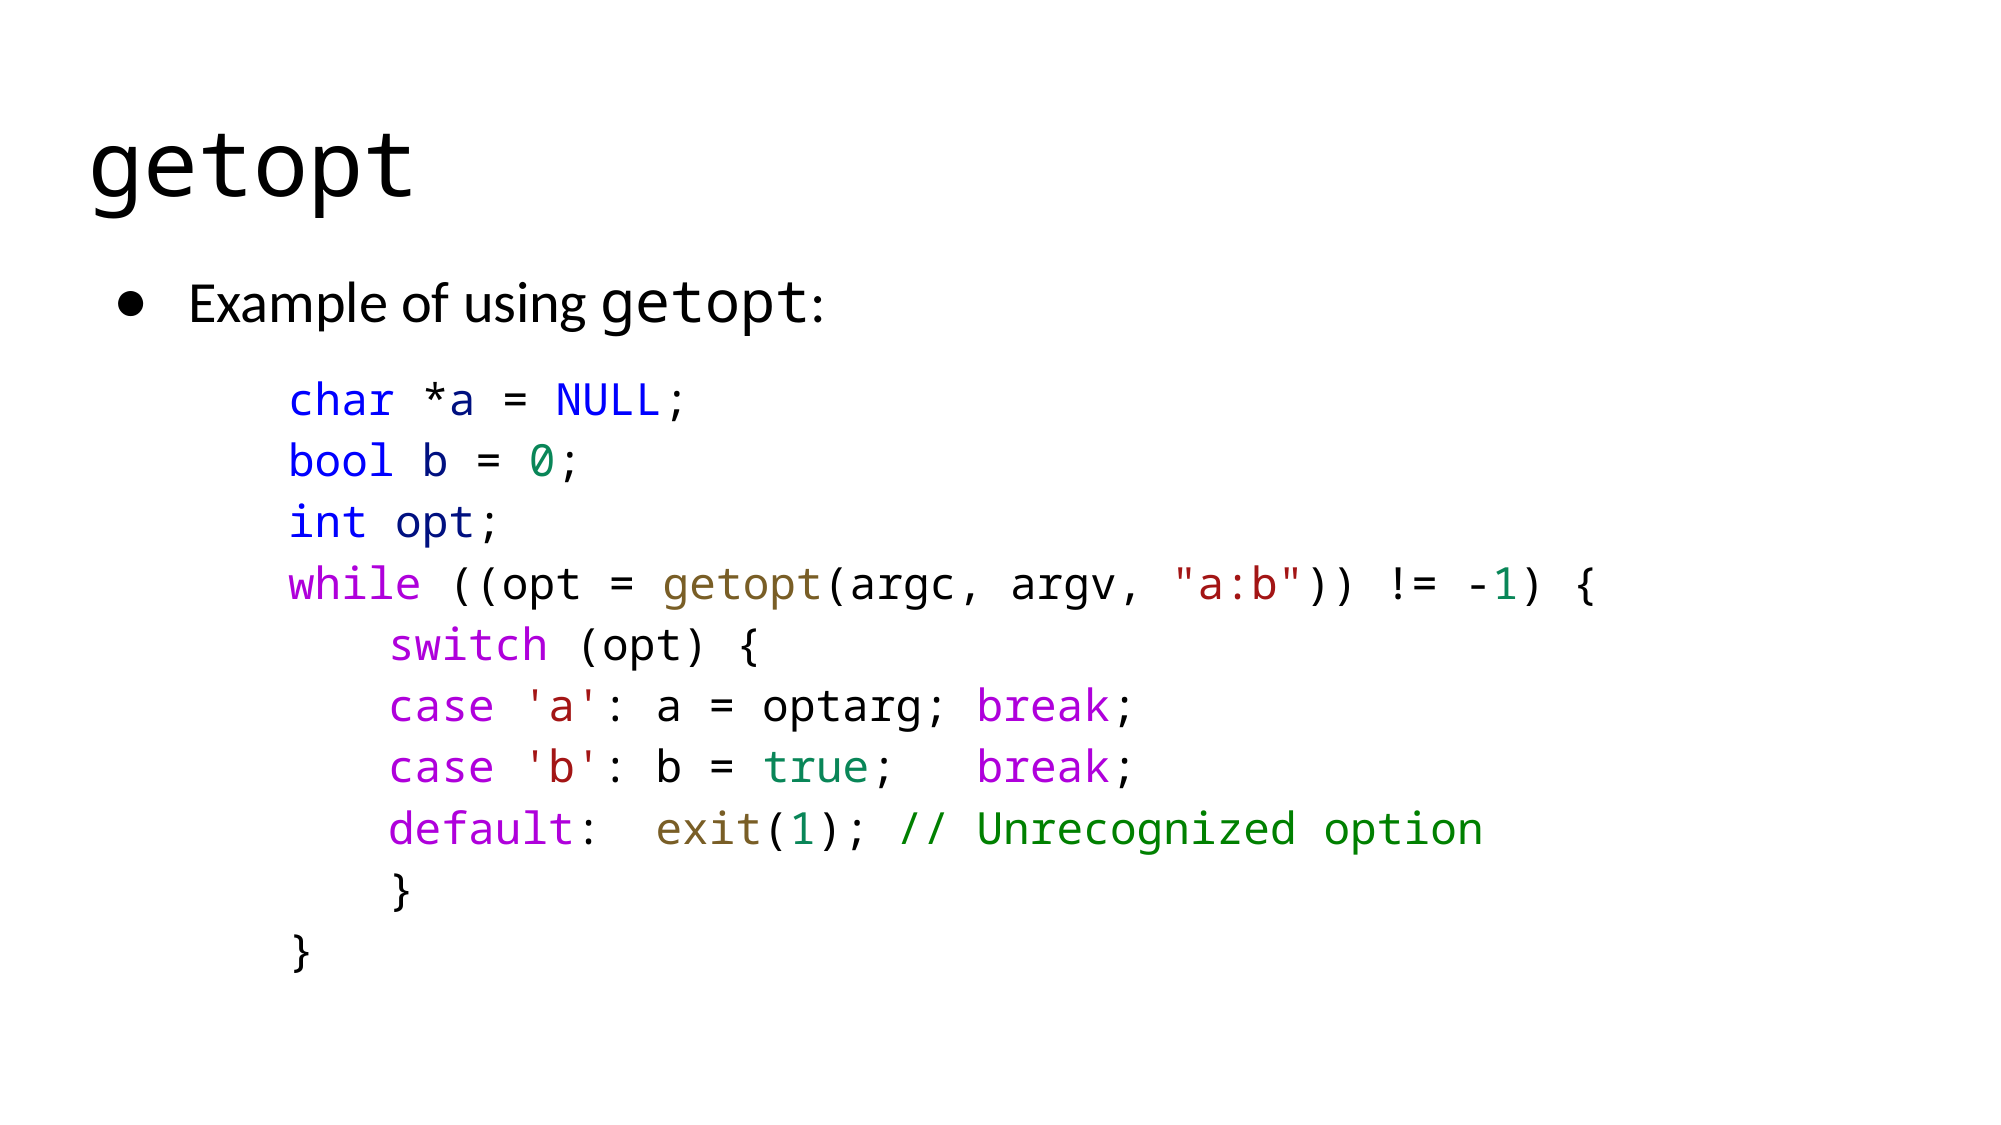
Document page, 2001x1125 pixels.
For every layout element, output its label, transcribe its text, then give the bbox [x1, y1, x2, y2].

title getopt [68, 97, 1932, 223]
list Example of using getopt: char *a = NULL; bool b = 0; int opt; while ((opt = getopt(argc, argv, "a:b")) != -1) { switch (opt) { case 'a': a = optarg; break; case 'b': b = true; break; default: exit(1); // Unrecognized option } } [68, 252, 1932, 1000]
